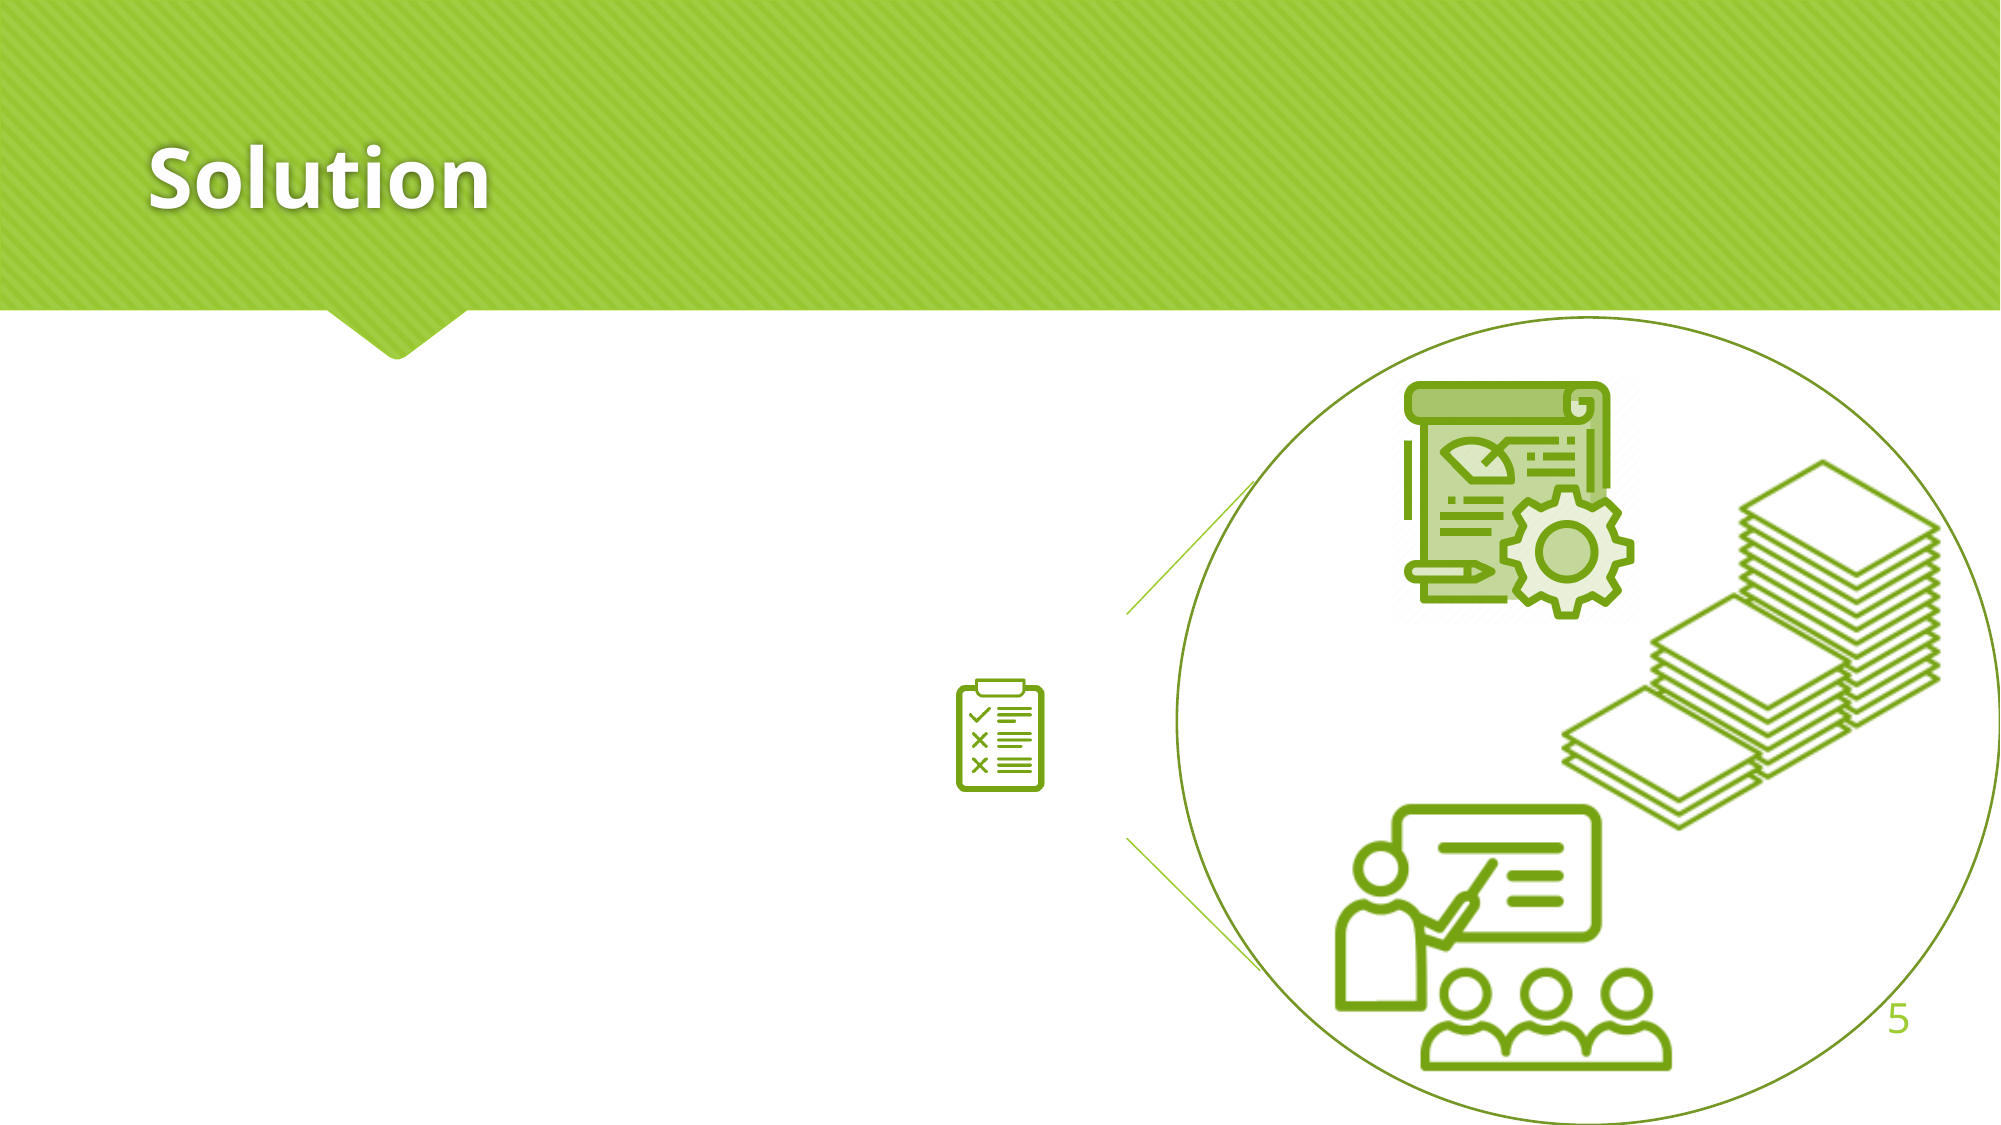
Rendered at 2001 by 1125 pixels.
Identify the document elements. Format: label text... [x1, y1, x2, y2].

picture [1331, 373, 1963, 1115]
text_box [1126, 481, 1254, 615]
slide_number 5 [1830, 970, 1926, 1051]
title Solution [132, 73, 1868, 233]
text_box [1126, 838, 1261, 971]
picture [937, 672, 1063, 799]
text_box [1175, 316, 1879, 1038]
text_box [1491, 550, 2000, 1125]
